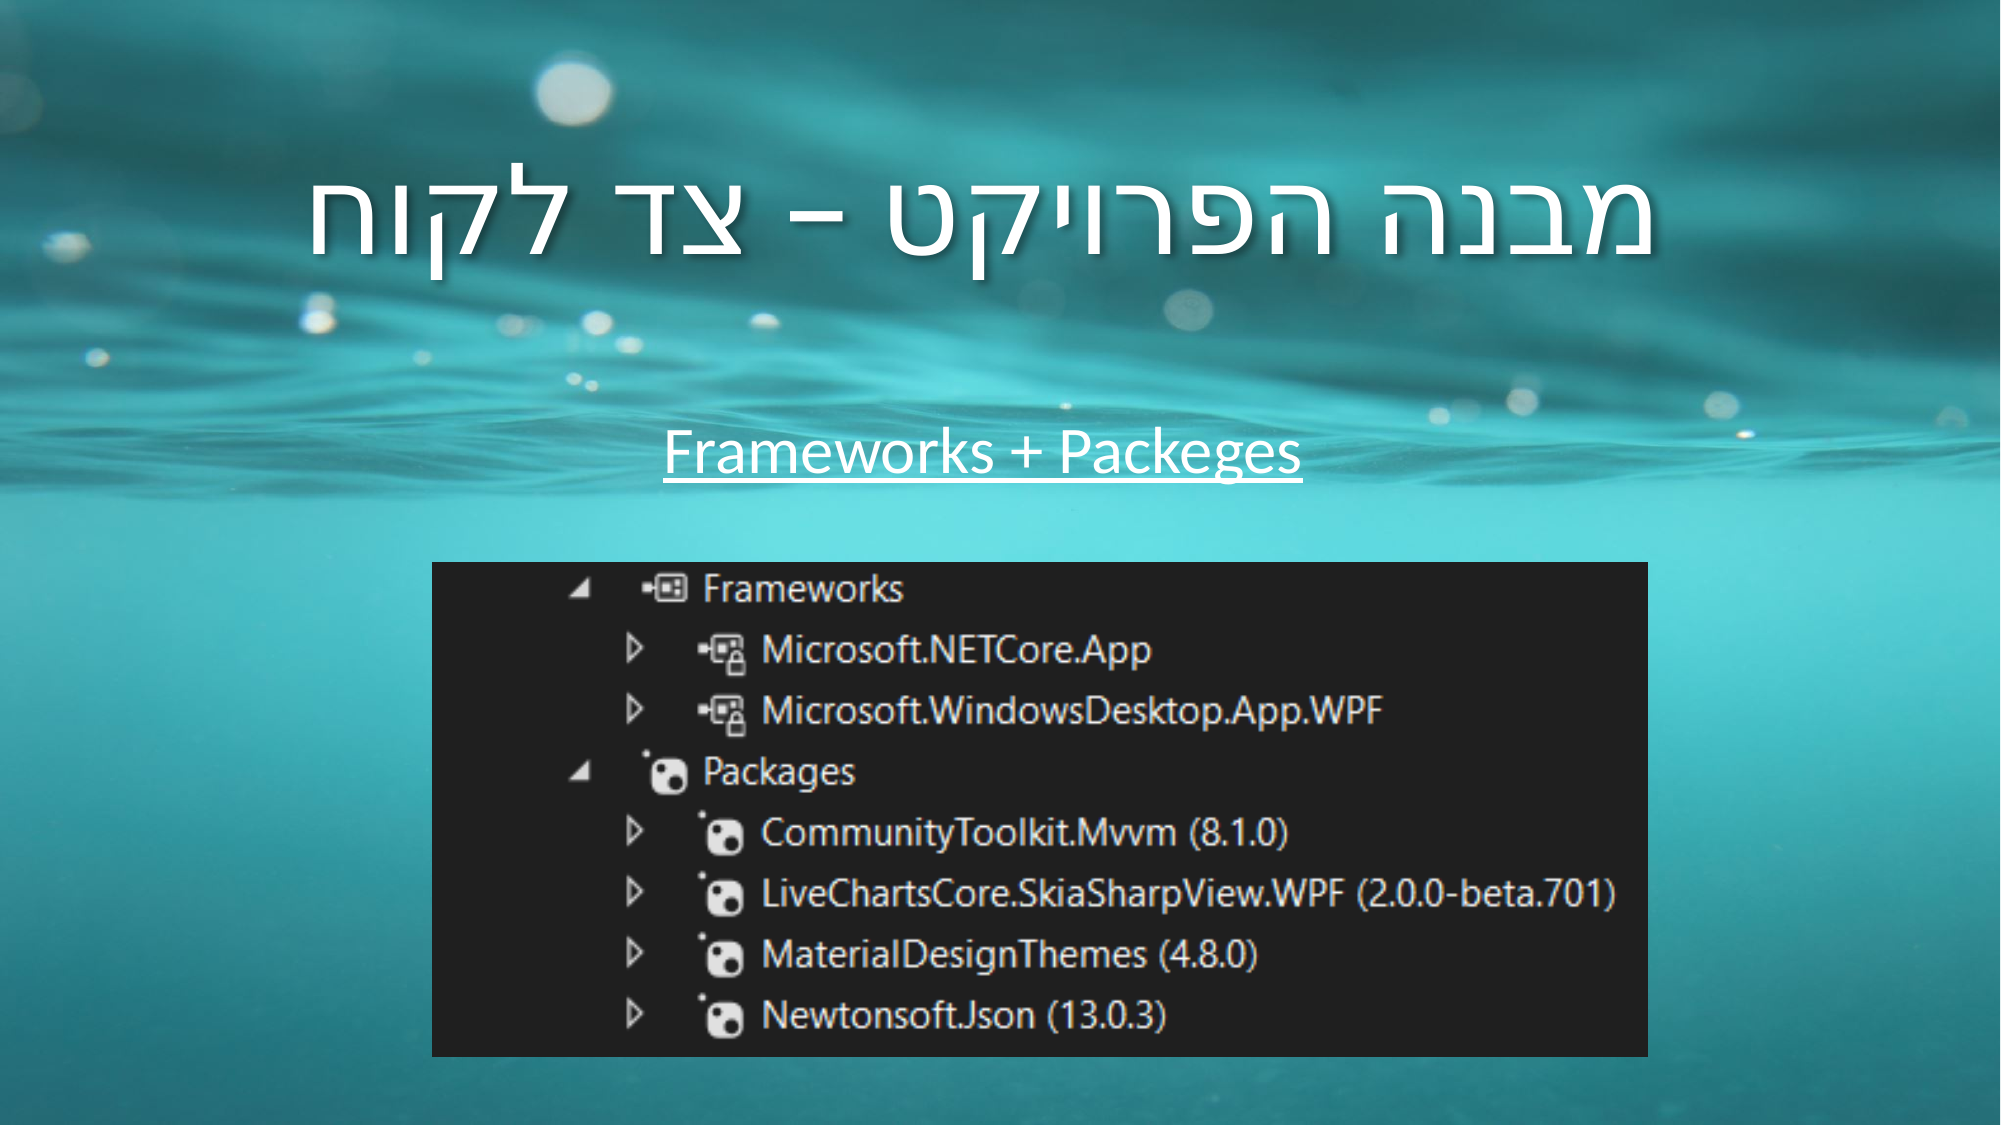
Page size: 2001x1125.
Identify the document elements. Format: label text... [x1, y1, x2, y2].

text_box Frameworks + Packeges [92, 399, 1874, 495]
subtitle מבנה הפרויקט – צד לקוח [233, 139, 1734, 317]
picture [0, 0, 2001, 1125]
